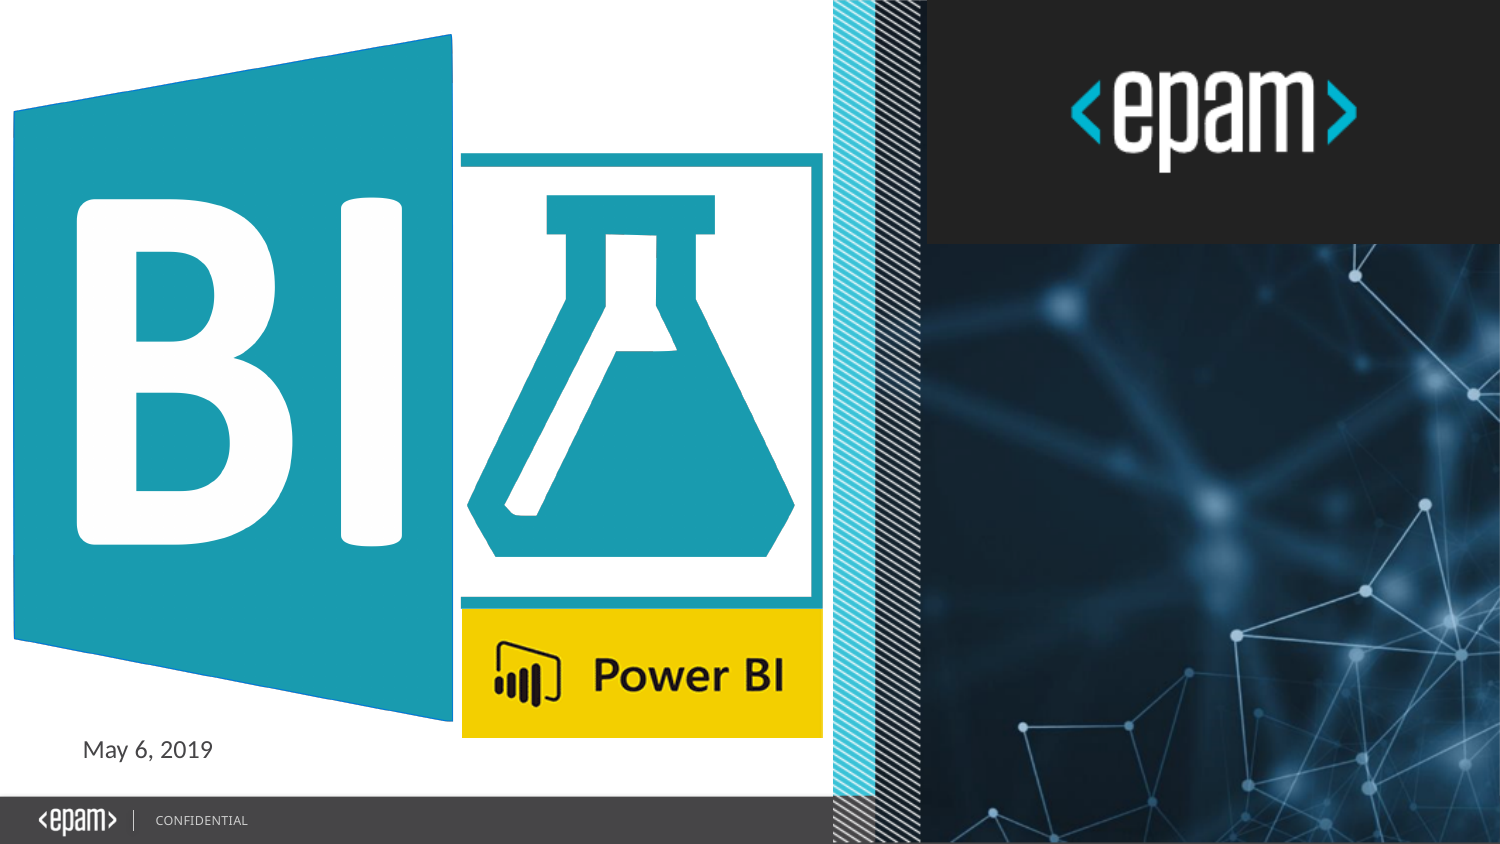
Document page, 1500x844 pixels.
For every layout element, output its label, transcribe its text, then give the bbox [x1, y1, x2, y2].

picture [38, 808, 117, 837]
picture [833, 0, 1500, 844]
text_box May 6, 2019 [67, 730, 667, 772]
picture [13, 33, 823, 738]
